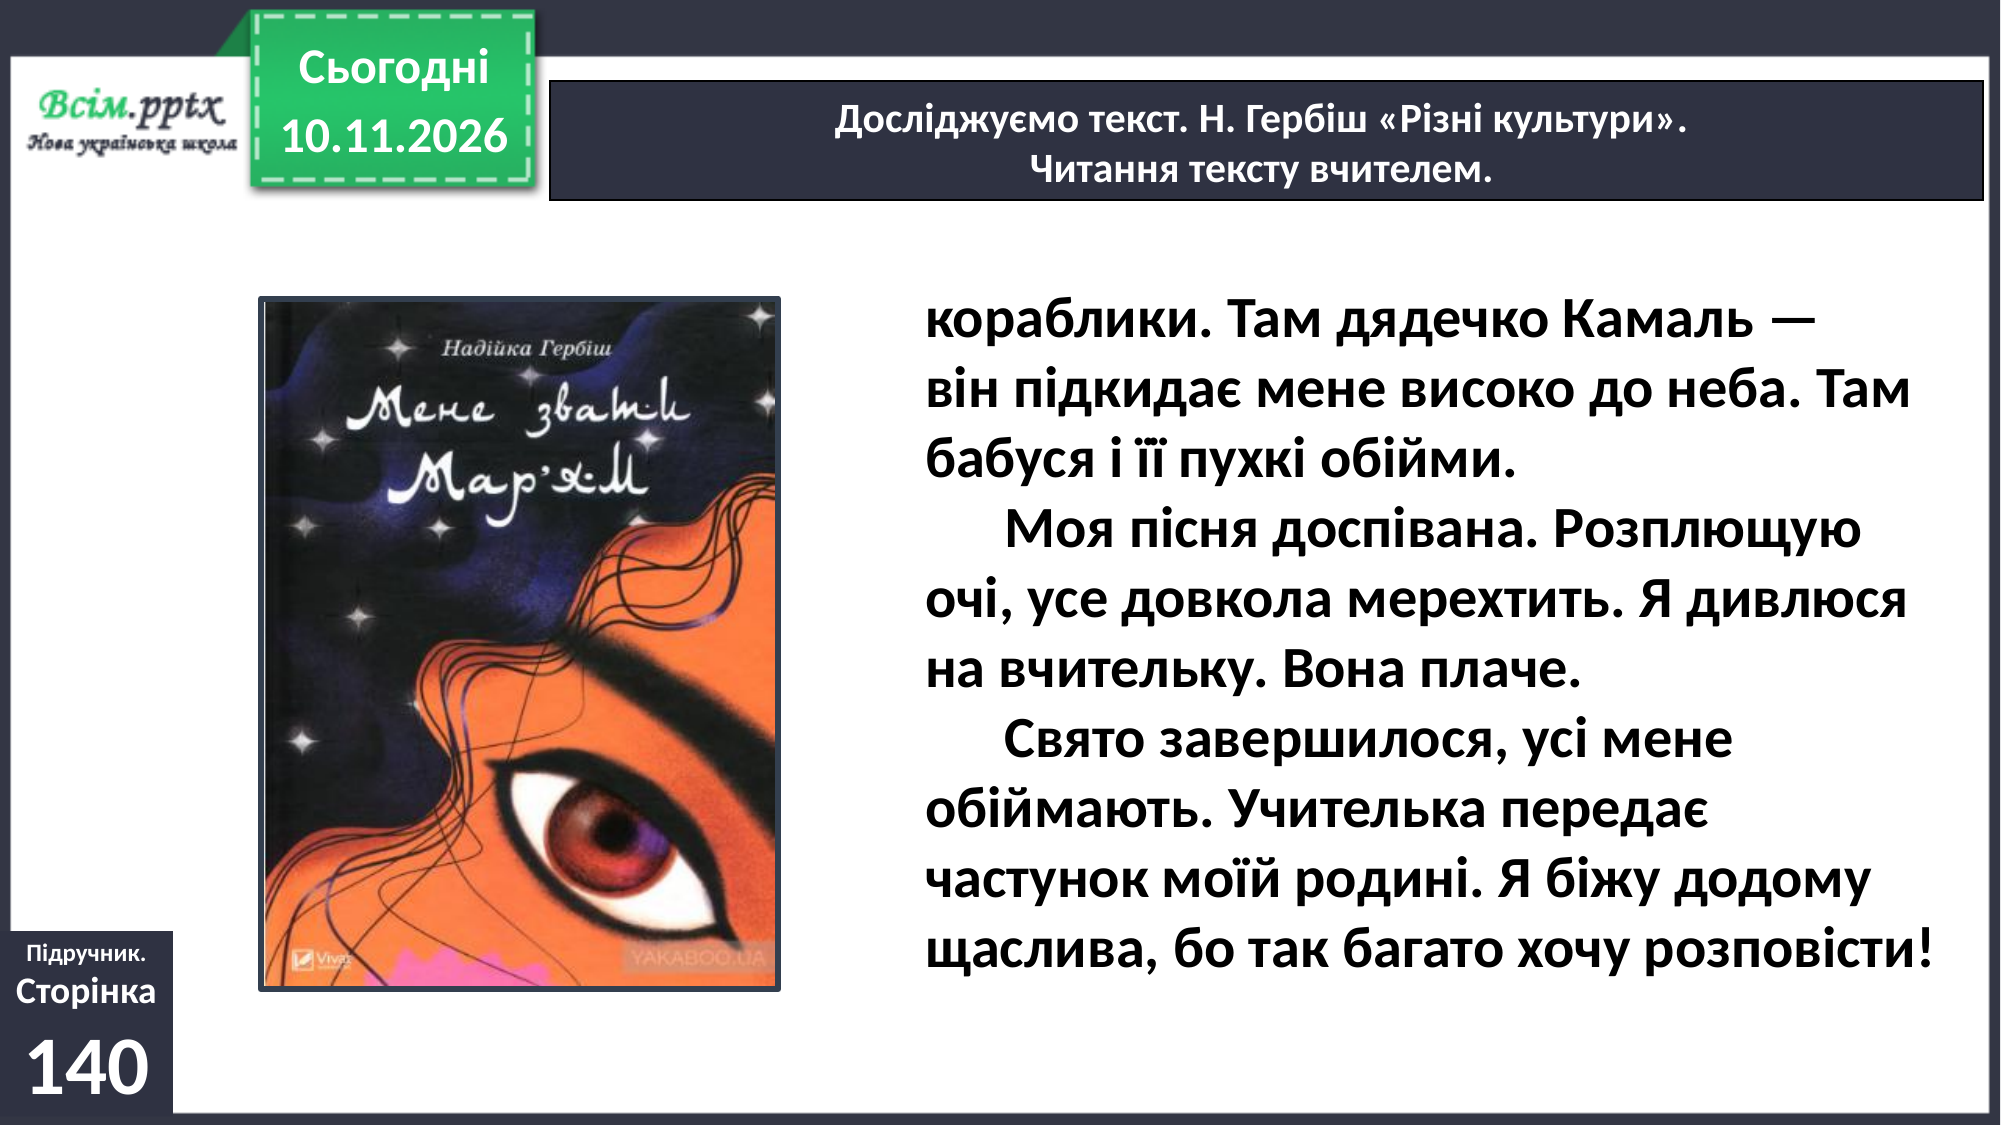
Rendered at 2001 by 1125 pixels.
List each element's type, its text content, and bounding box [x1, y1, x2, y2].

text_box Сьогодні [284, 26, 535, 101]
picture [0, 0, 2001, 1125]
text_box 21.04.2022 [263, 101, 524, 164]
text_box Підручник. Сторінка 140 [0, 930, 174, 1117]
text_box Досліджуємо текст. Н. Гербіш «Різні культури». Читання тексту вчителем. [549, 80, 1984, 201]
text_box кораблики. Там дядечко Камаль — він підкидає мене високо до неба. Там бабуся і її пухкі обійми. Моя пісня доспівана. Розплющую очі, усе довкола мерехтить. Я дивлюся на вчительку. Вона плаче. Свято завершилося, усі мене обіймають. Учителька передає частунок моїй родині. Я біжу додому щаслива, бо так багато хочу розповісти! [910, 272, 1954, 987]
